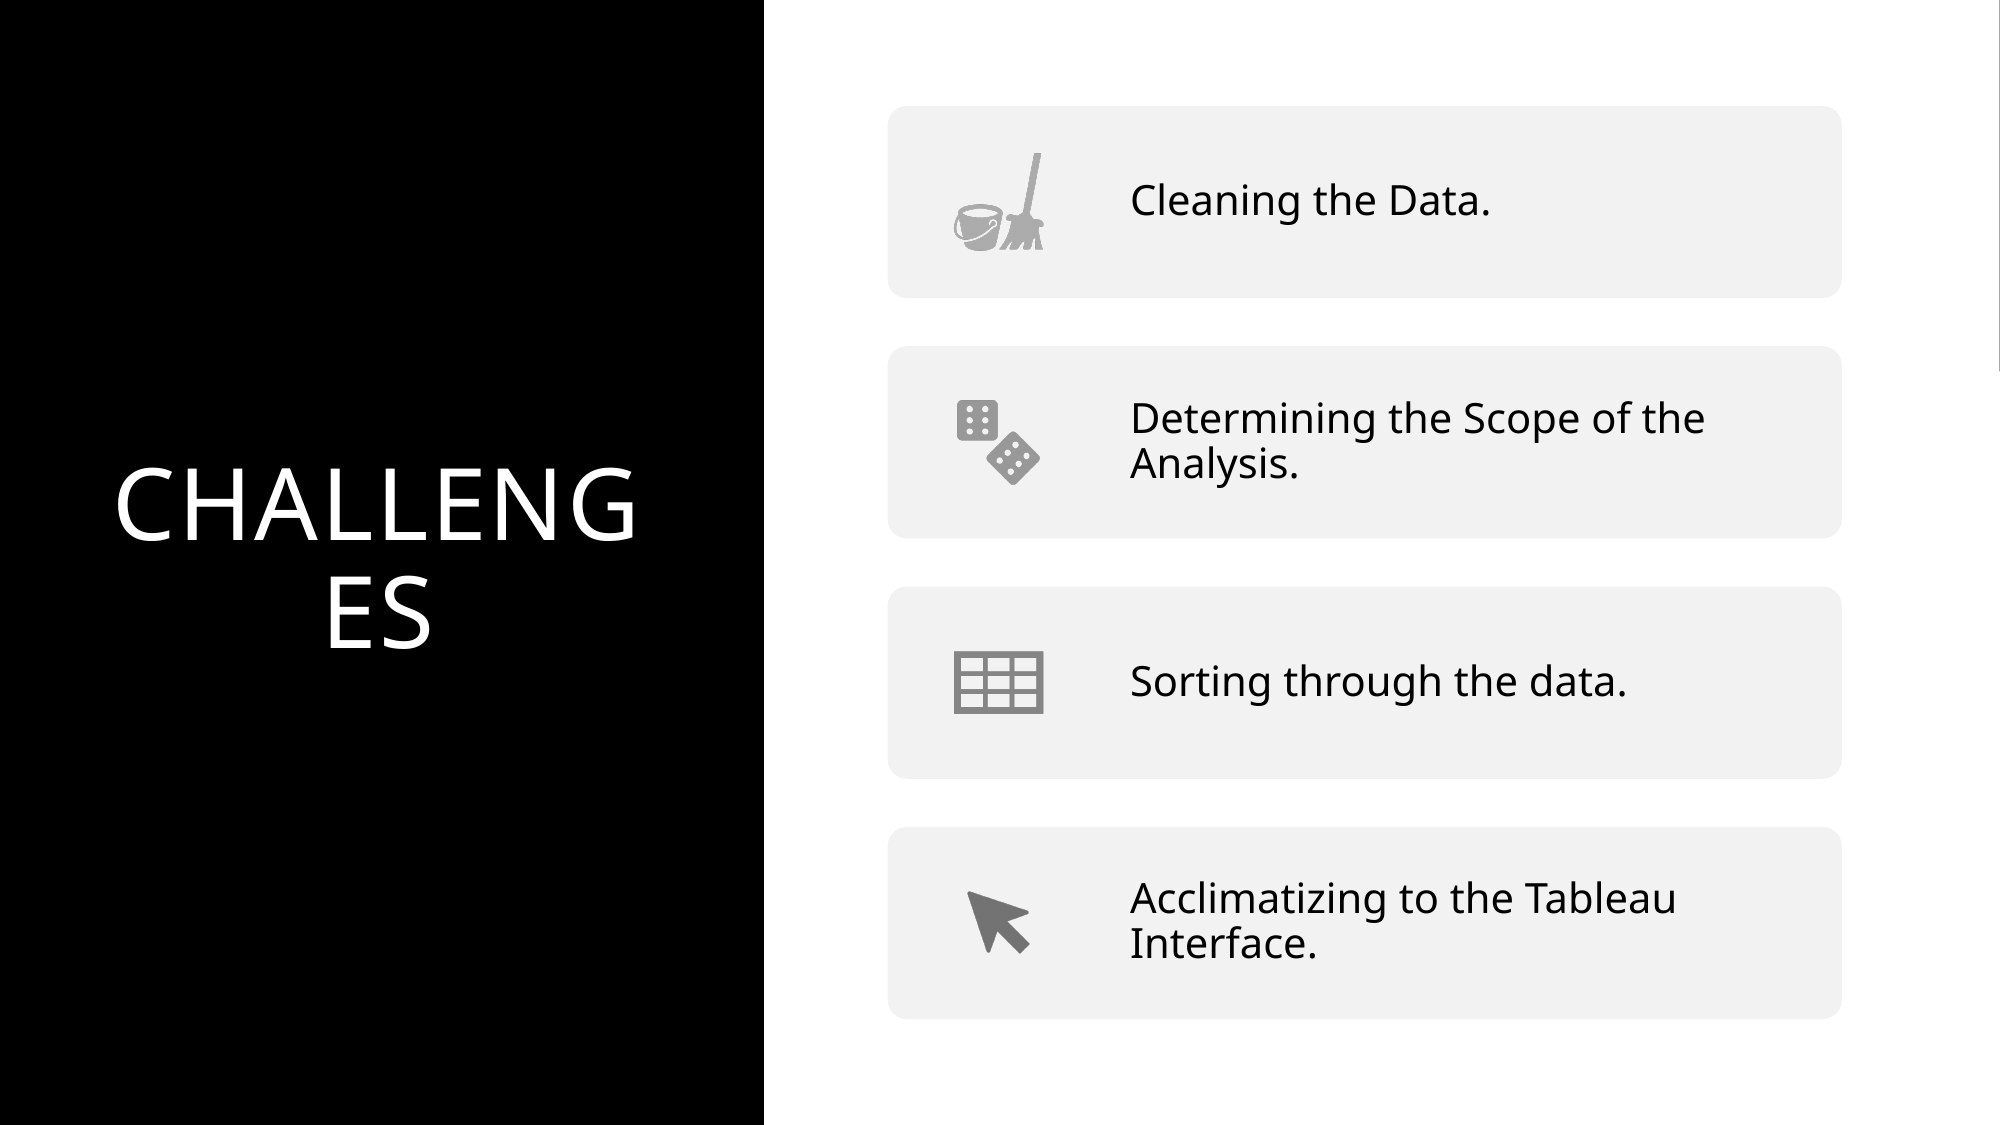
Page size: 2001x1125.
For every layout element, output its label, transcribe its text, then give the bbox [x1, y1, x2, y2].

title Challenges [91, 105, 665, 1020]
text_box [0, 0, 765, 1125]
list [887, 105, 1842, 1020]
text_box [765, 0, 2000, 1125]
